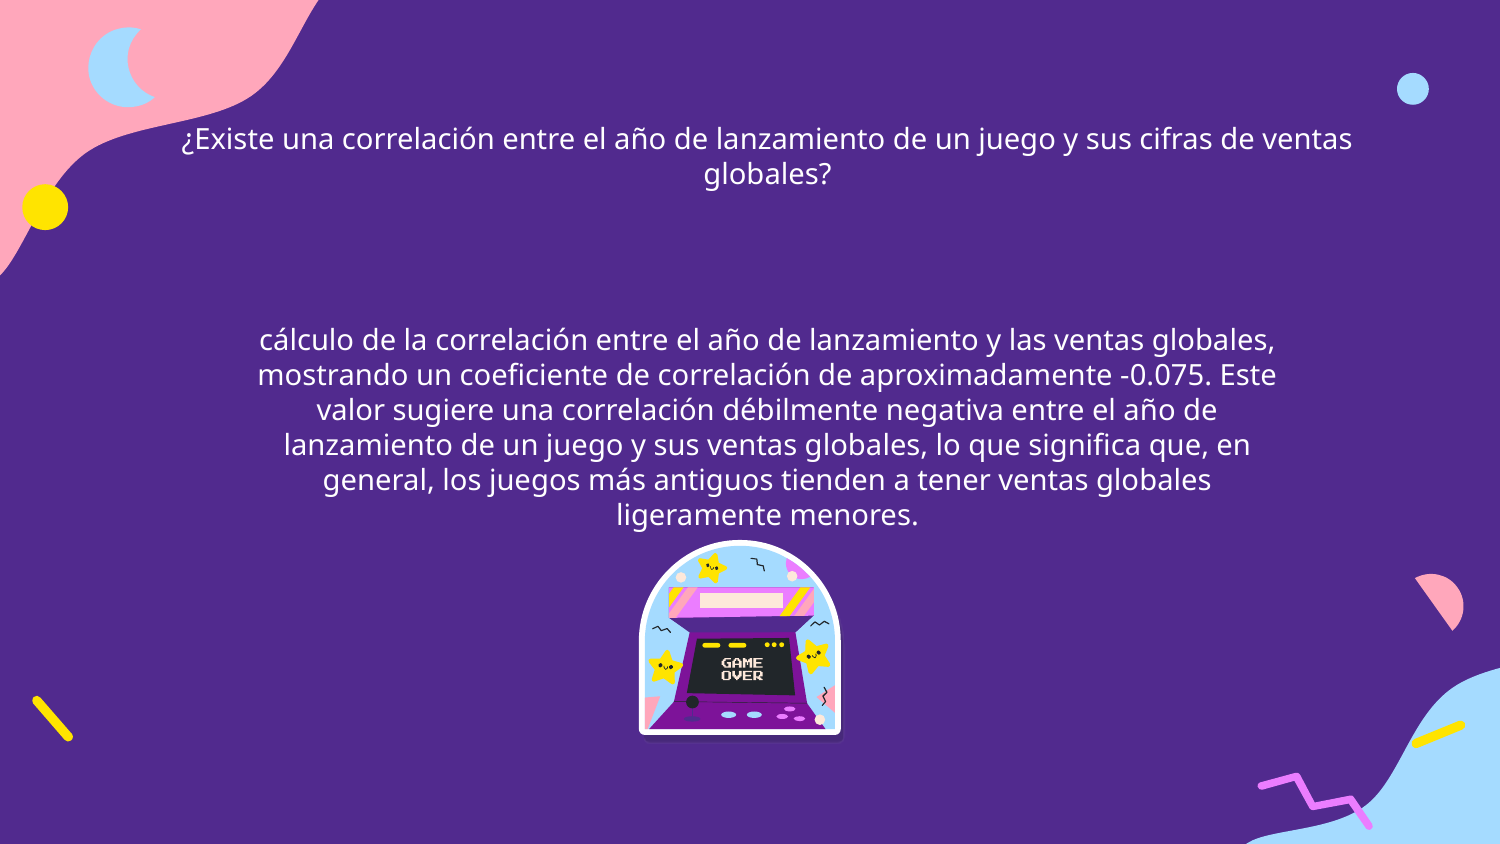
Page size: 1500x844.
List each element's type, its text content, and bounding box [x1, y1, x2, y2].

text_box cálculo de la correlación entre el año de lanzamiento y las ventas globales, mostrando un coeficiente de correlación de aproximadamente -0.075. Este valor sugiere una correlación débilmente negativa entre el año de lanzamiento de un juego y sus ventas globales, lo que significa que, en general, los juegos más antiguos tienden a tener ventas globales ligeramente menores. [238, 290, 1297, 562]
title ¿Existe una correlación entre el año de lanzamiento de un juego y sus cifras de ventas globales? [135, 108, 1400, 203]
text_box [638, 539, 841, 736]
